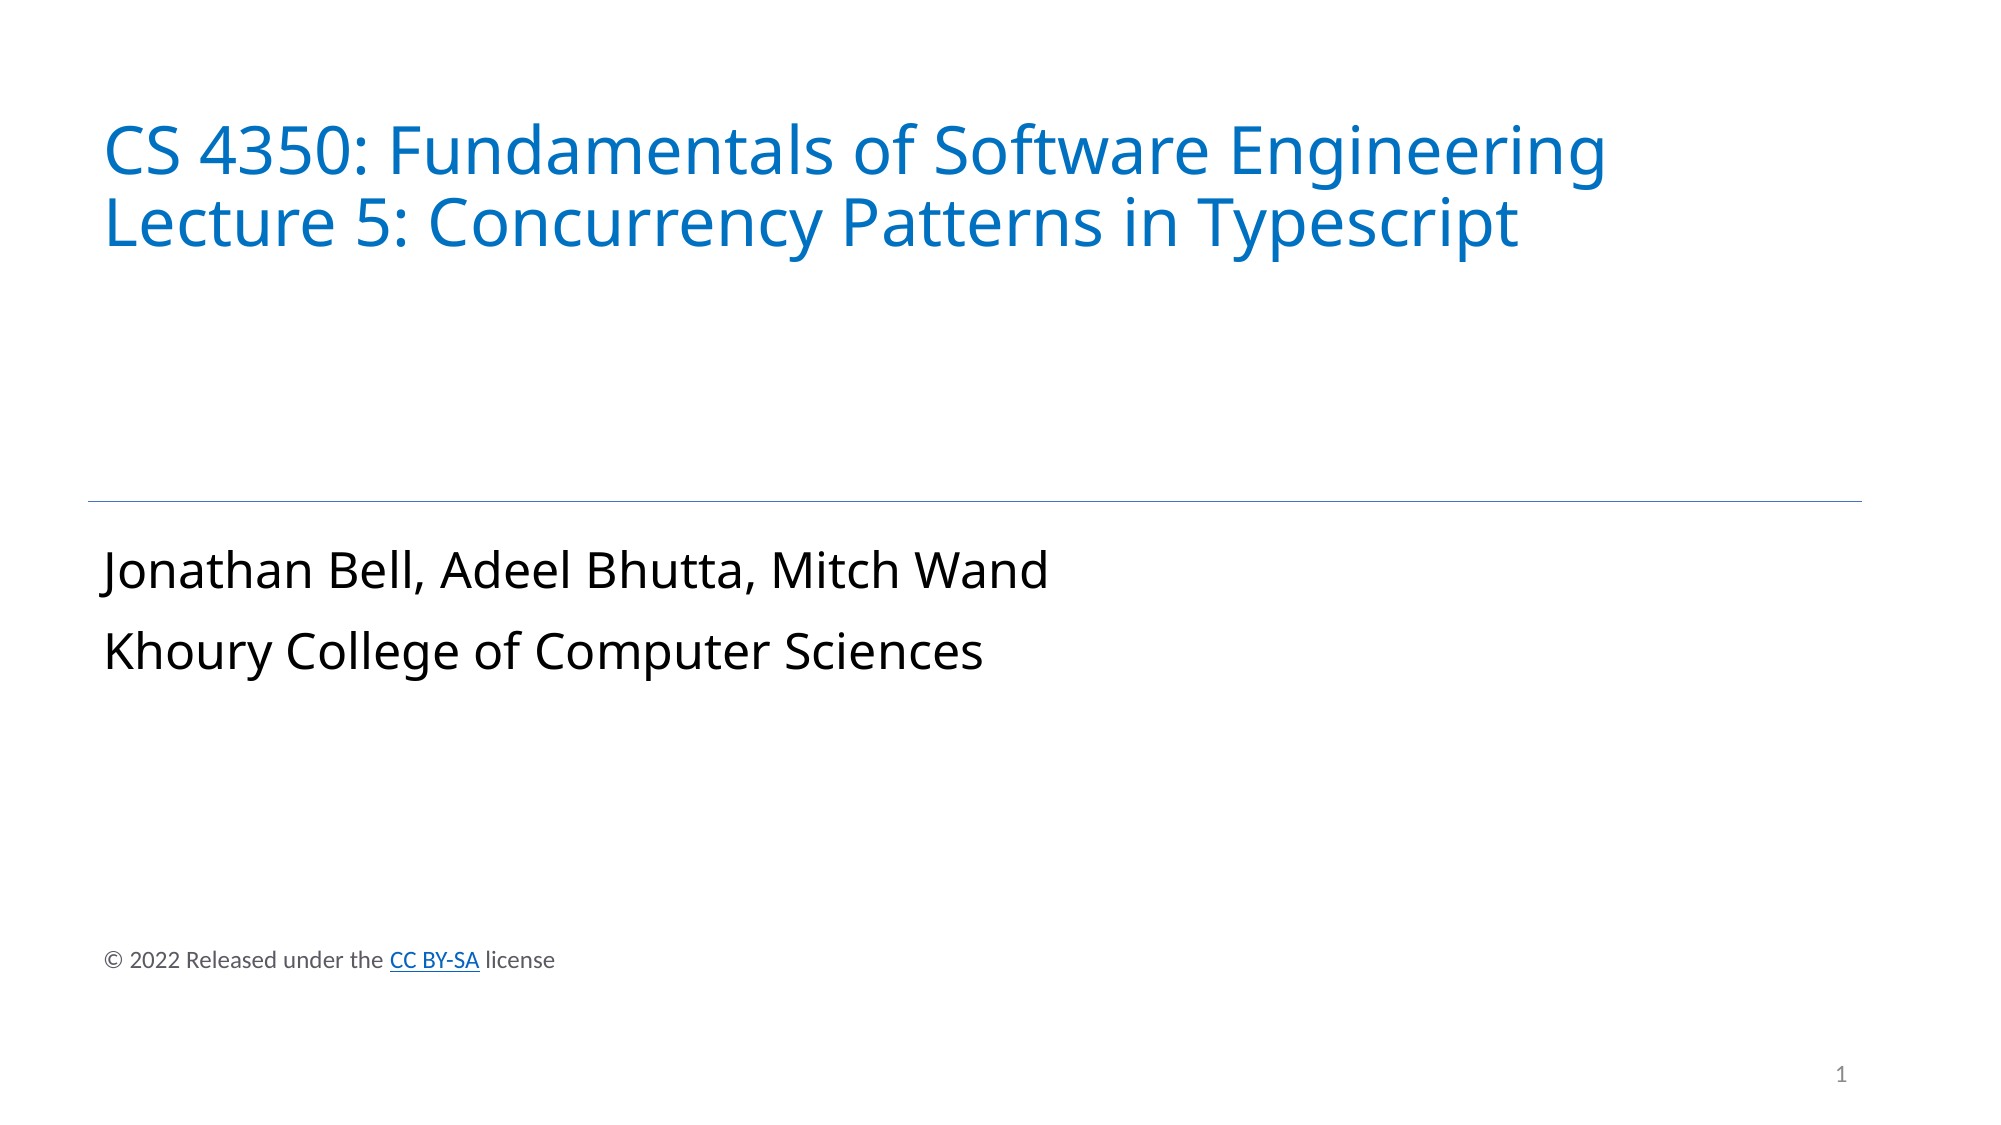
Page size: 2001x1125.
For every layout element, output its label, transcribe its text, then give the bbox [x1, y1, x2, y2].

text_box © 2022 Released under the CC BY-SA license [88, 936, 1089, 982]
subtitle Jonathan Bell, Adeel Bhutta, Mitch Wand Khoury College of Computer Sciences [88, 531, 1750, 803]
slide_number 1 [1412, 1042, 1863, 1103]
title CS 4350: Fundamentals of Software Engineering Lecture 5: Concurrency Patterns in Typescript [88, 109, 1863, 501]
